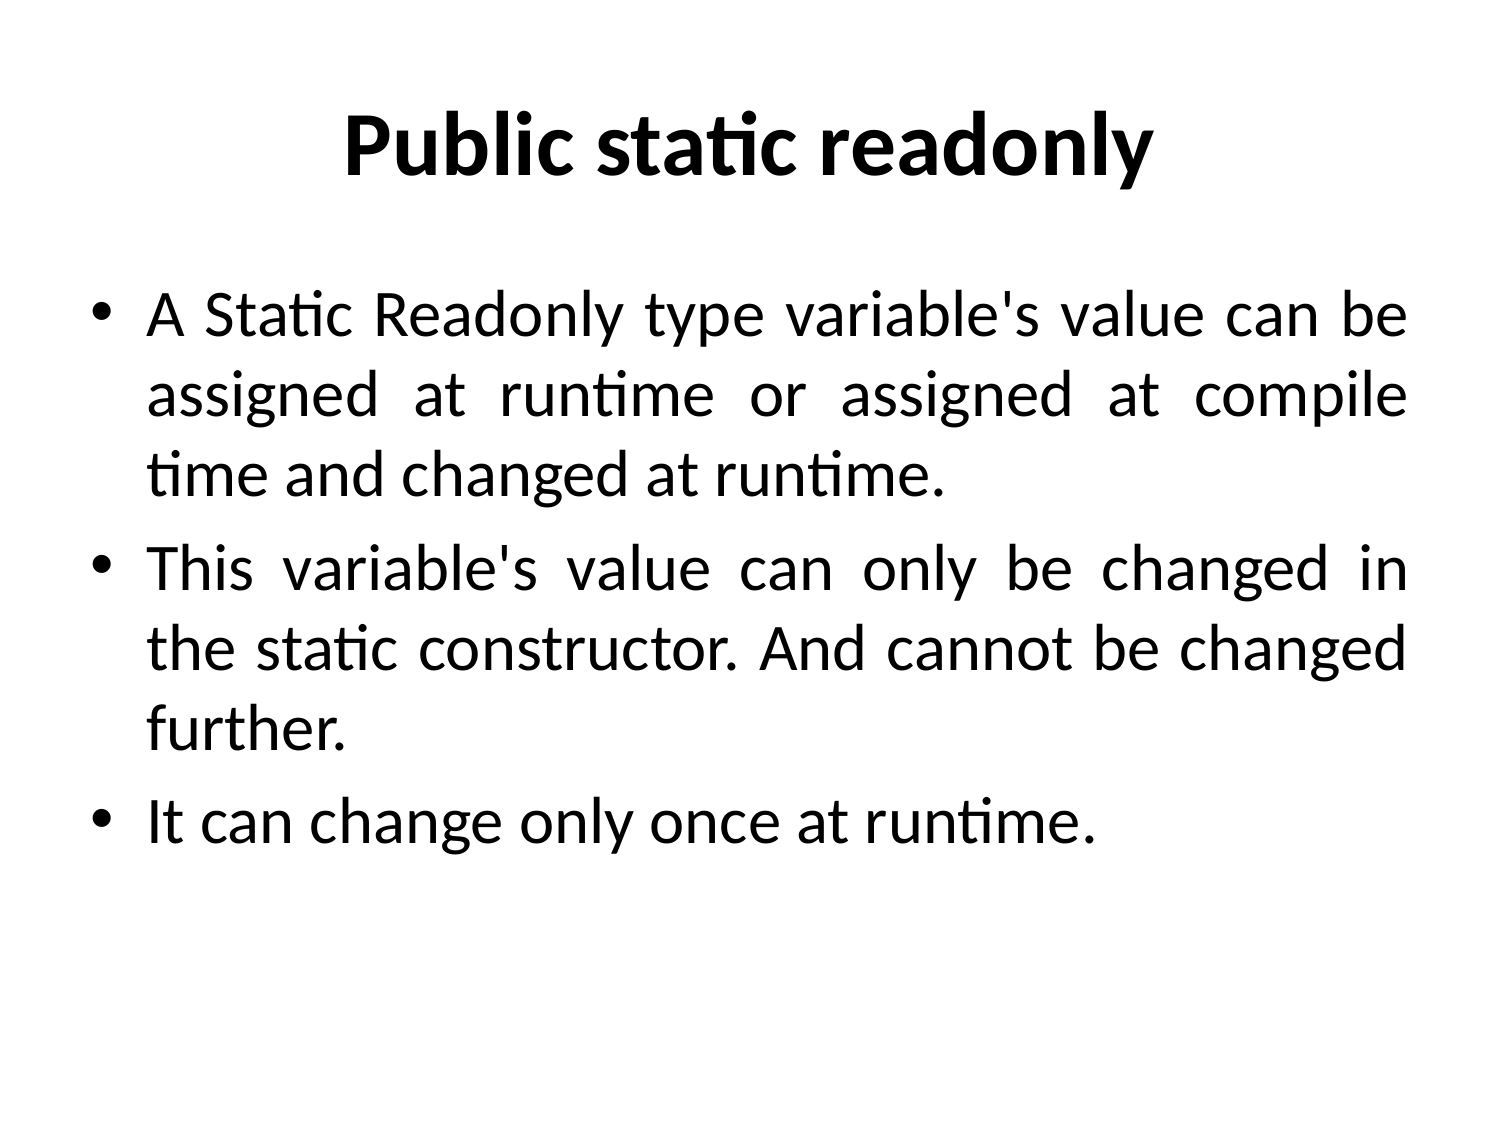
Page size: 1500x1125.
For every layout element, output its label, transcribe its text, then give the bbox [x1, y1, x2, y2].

title Public static readonly [75, 45, 1425, 233]
list A Static Readonly type variable's value can be assigned at runtime or assigned at compile time and changed at runtime. This variable's value can only be changed in the static constructor. And cannot be changed further. It can change only once at runtime. [75, 262, 1425, 1005]
